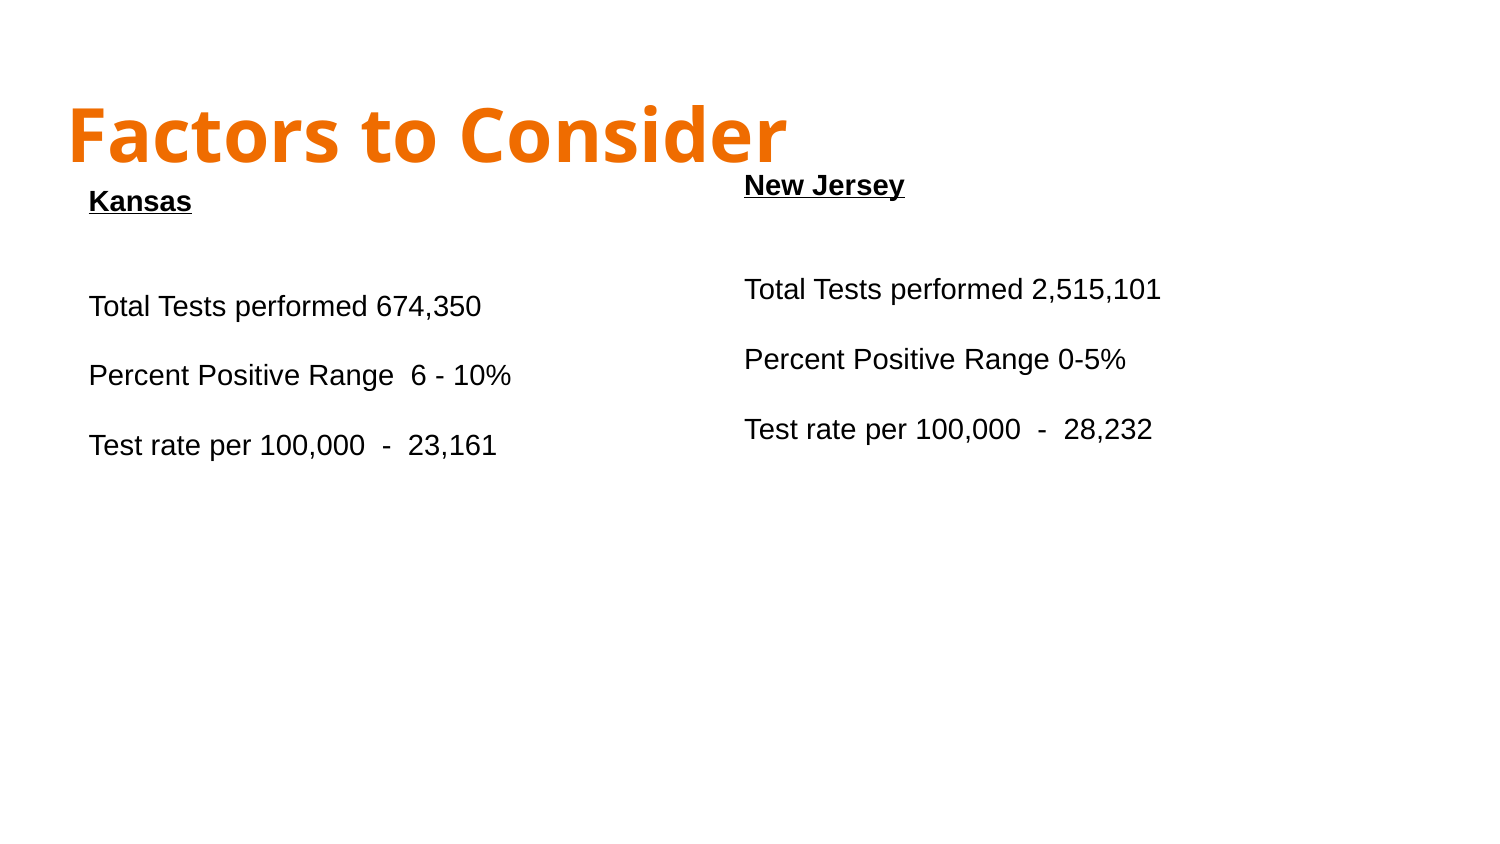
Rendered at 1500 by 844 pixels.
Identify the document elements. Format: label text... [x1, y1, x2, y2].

title Factors to Consider [51, 72, 1449, 189]
text_box Kansas Total Tests performed 674,350 Percent Positive Range 6 - 10% Test rate per 100,000 - 23,161 [73, 166, 701, 768]
text_box New Jersey Total Tests performed 2,515,101 Percent Positive Range 0-5% Test rate per 100,000 - 28,232 [729, 150, 1392, 743]
